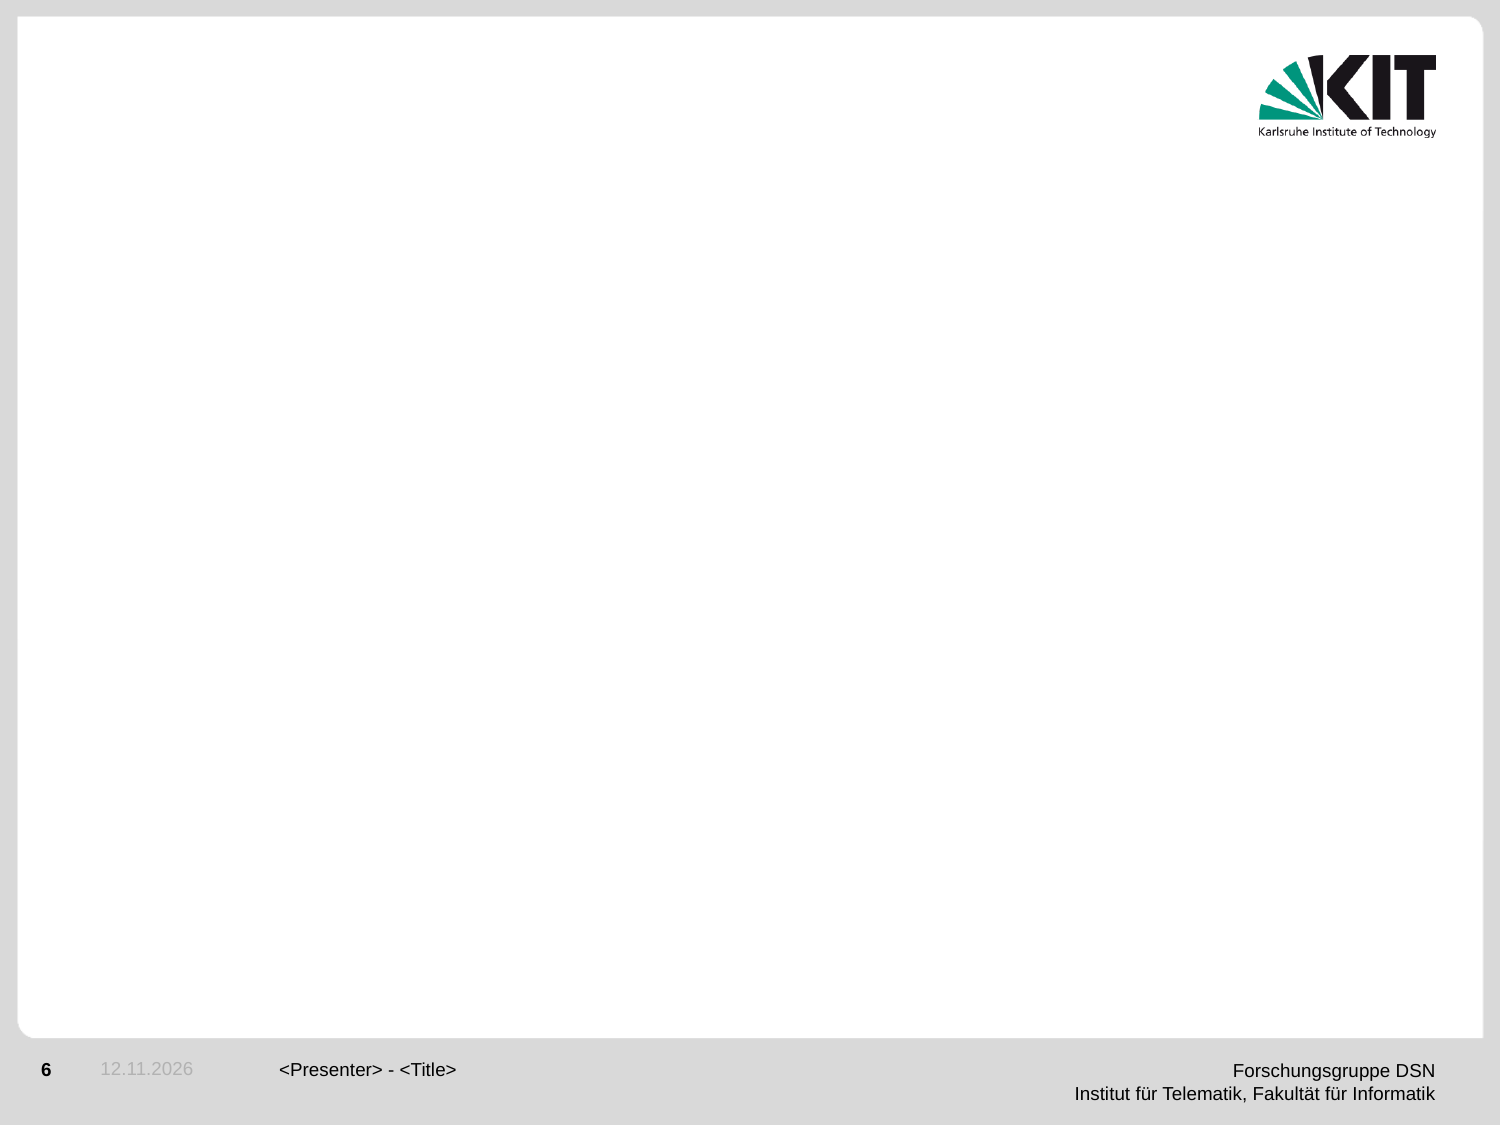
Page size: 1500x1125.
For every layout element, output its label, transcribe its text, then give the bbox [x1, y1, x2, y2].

picture [0, 0, 1500, 1125]
footer <Presenter> - <Title> [279, 1057, 976, 1117]
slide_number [100, 1057, 272, 1117]
